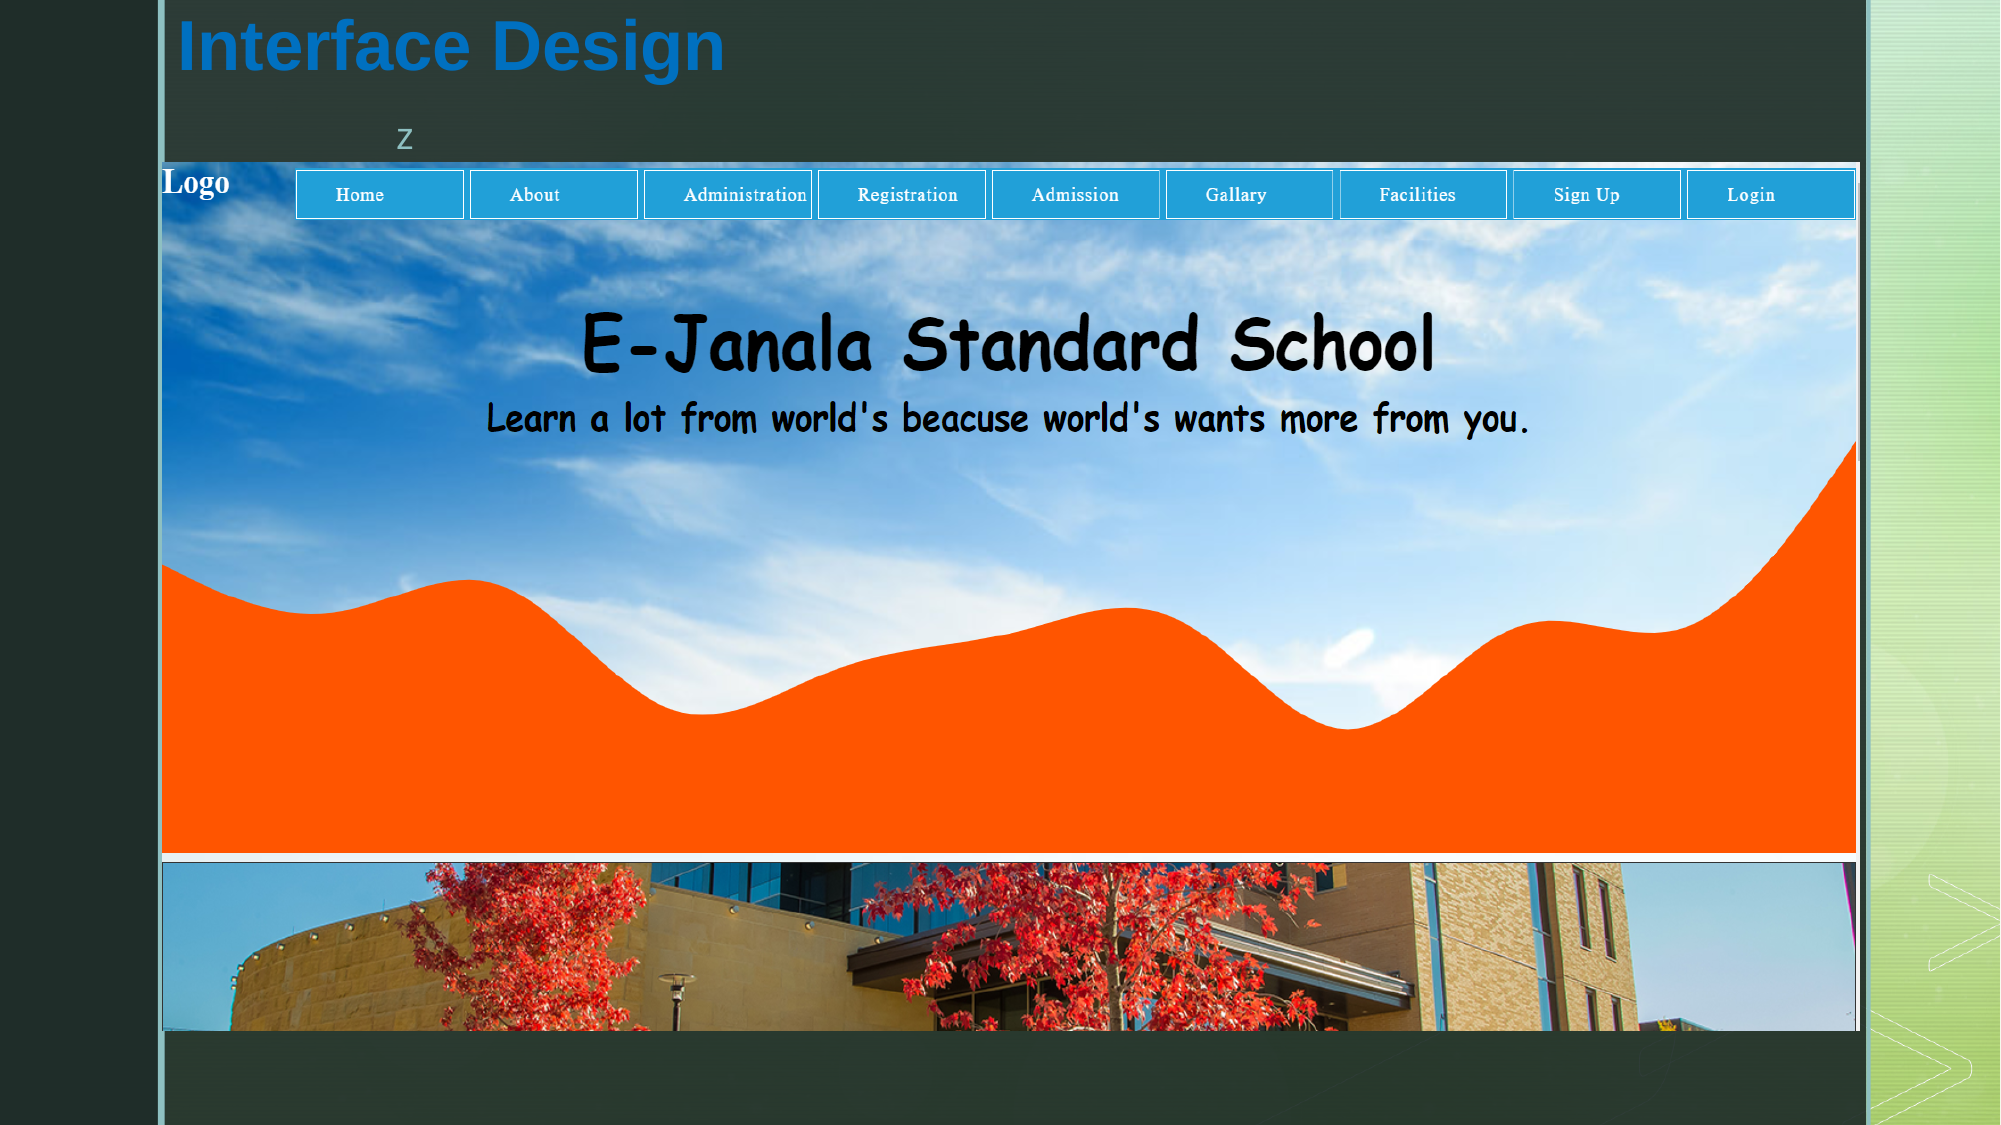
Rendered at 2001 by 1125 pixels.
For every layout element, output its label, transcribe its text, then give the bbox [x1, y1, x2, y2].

title Interface Design [162, 2, 1469, 162]
picture [1871, 0, 2001, 1125]
picture [162, 162, 1860, 1031]
